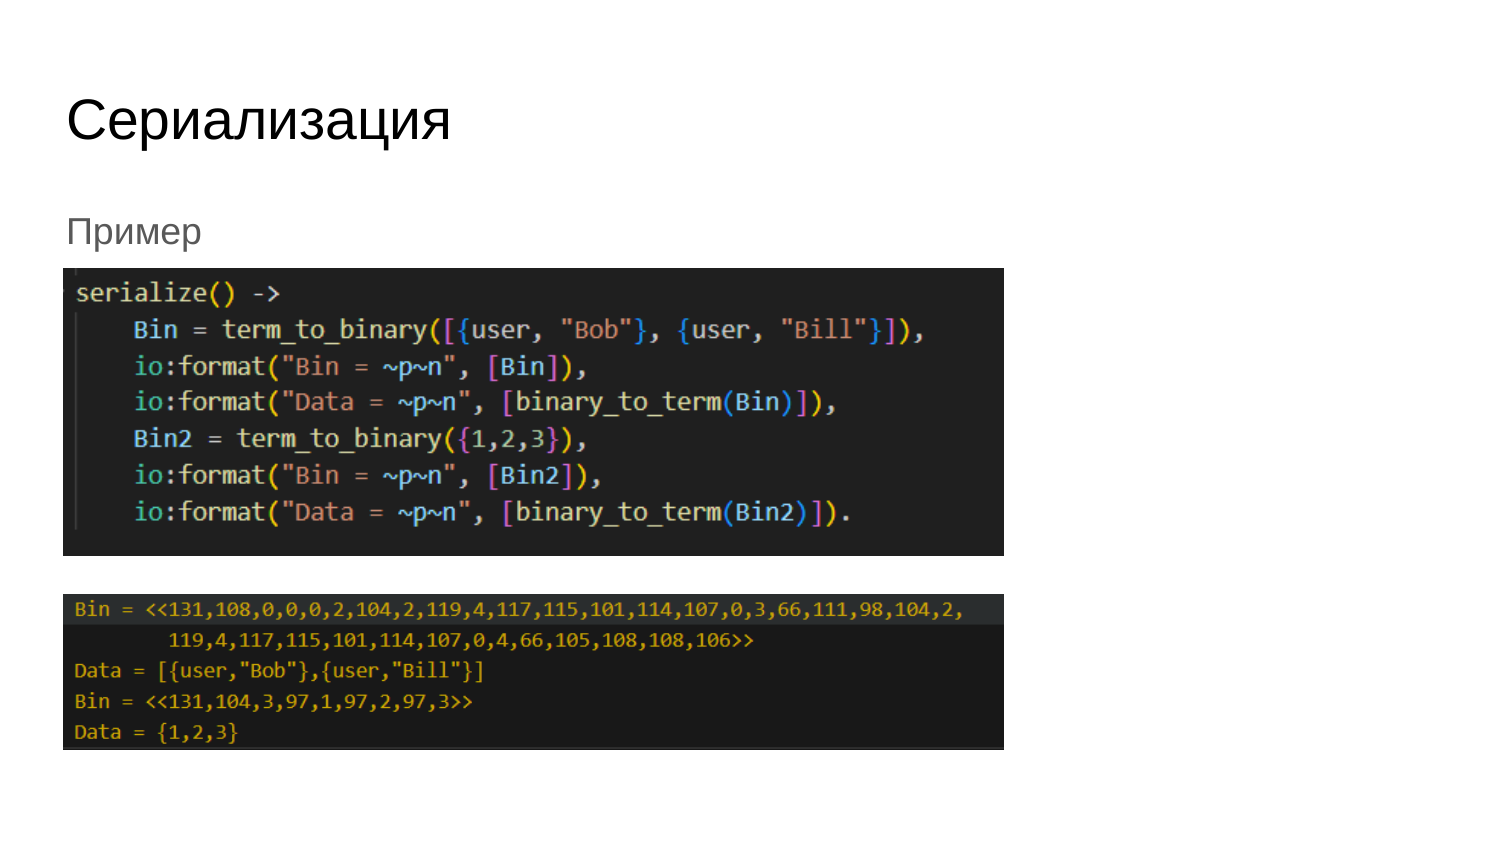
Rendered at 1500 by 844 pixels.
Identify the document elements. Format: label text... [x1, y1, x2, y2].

list Пример [51, 189, 1449, 750]
picture [63, 268, 1005, 557]
title Сериализация [51, 72, 1449, 167]
picture [63, 594, 1005, 750]
